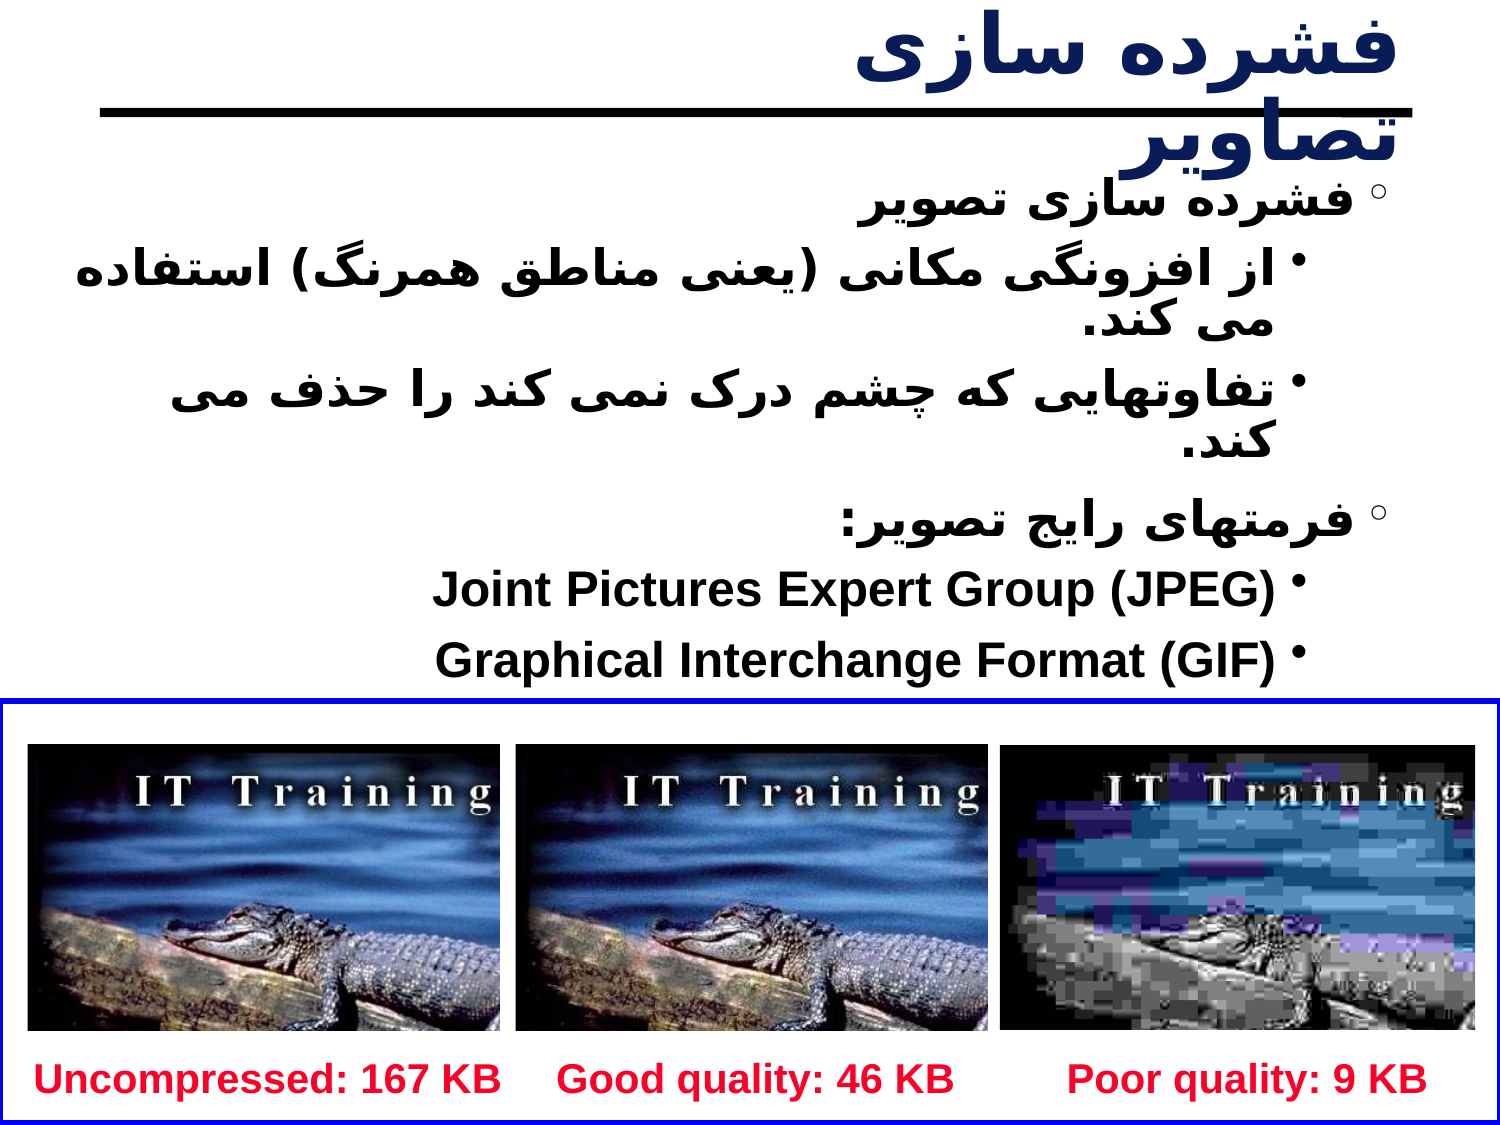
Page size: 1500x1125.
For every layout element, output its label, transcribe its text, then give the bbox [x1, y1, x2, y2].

text_box Uncompressed: 167 KB [18, 1044, 518, 1110]
picture [999, 744, 1476, 1031]
picture [515, 744, 989, 1031]
title فشرده سازی تصاویر [785, 0, 1413, 101]
text_box [0, 700, 1500, 1124]
text_box Good quality: 46 KB [541, 1044, 970, 1110]
text_box Poor quality: 9 KB [1051, 1044, 1444, 1110]
list فشرده سازی تصویر از افزونگی مکانی (یعنی مناطق همرنگ) استفاده می کند. تفاوتهایی که چشم درک نمی کند را حذف می کند. فرمتهای رایج تصویر: Joint Pictures Expert Group (JPEG) Graphical Interchange Format (GIF) [49, 174, 1401, 693]
picture [27, 744, 501, 1031]
